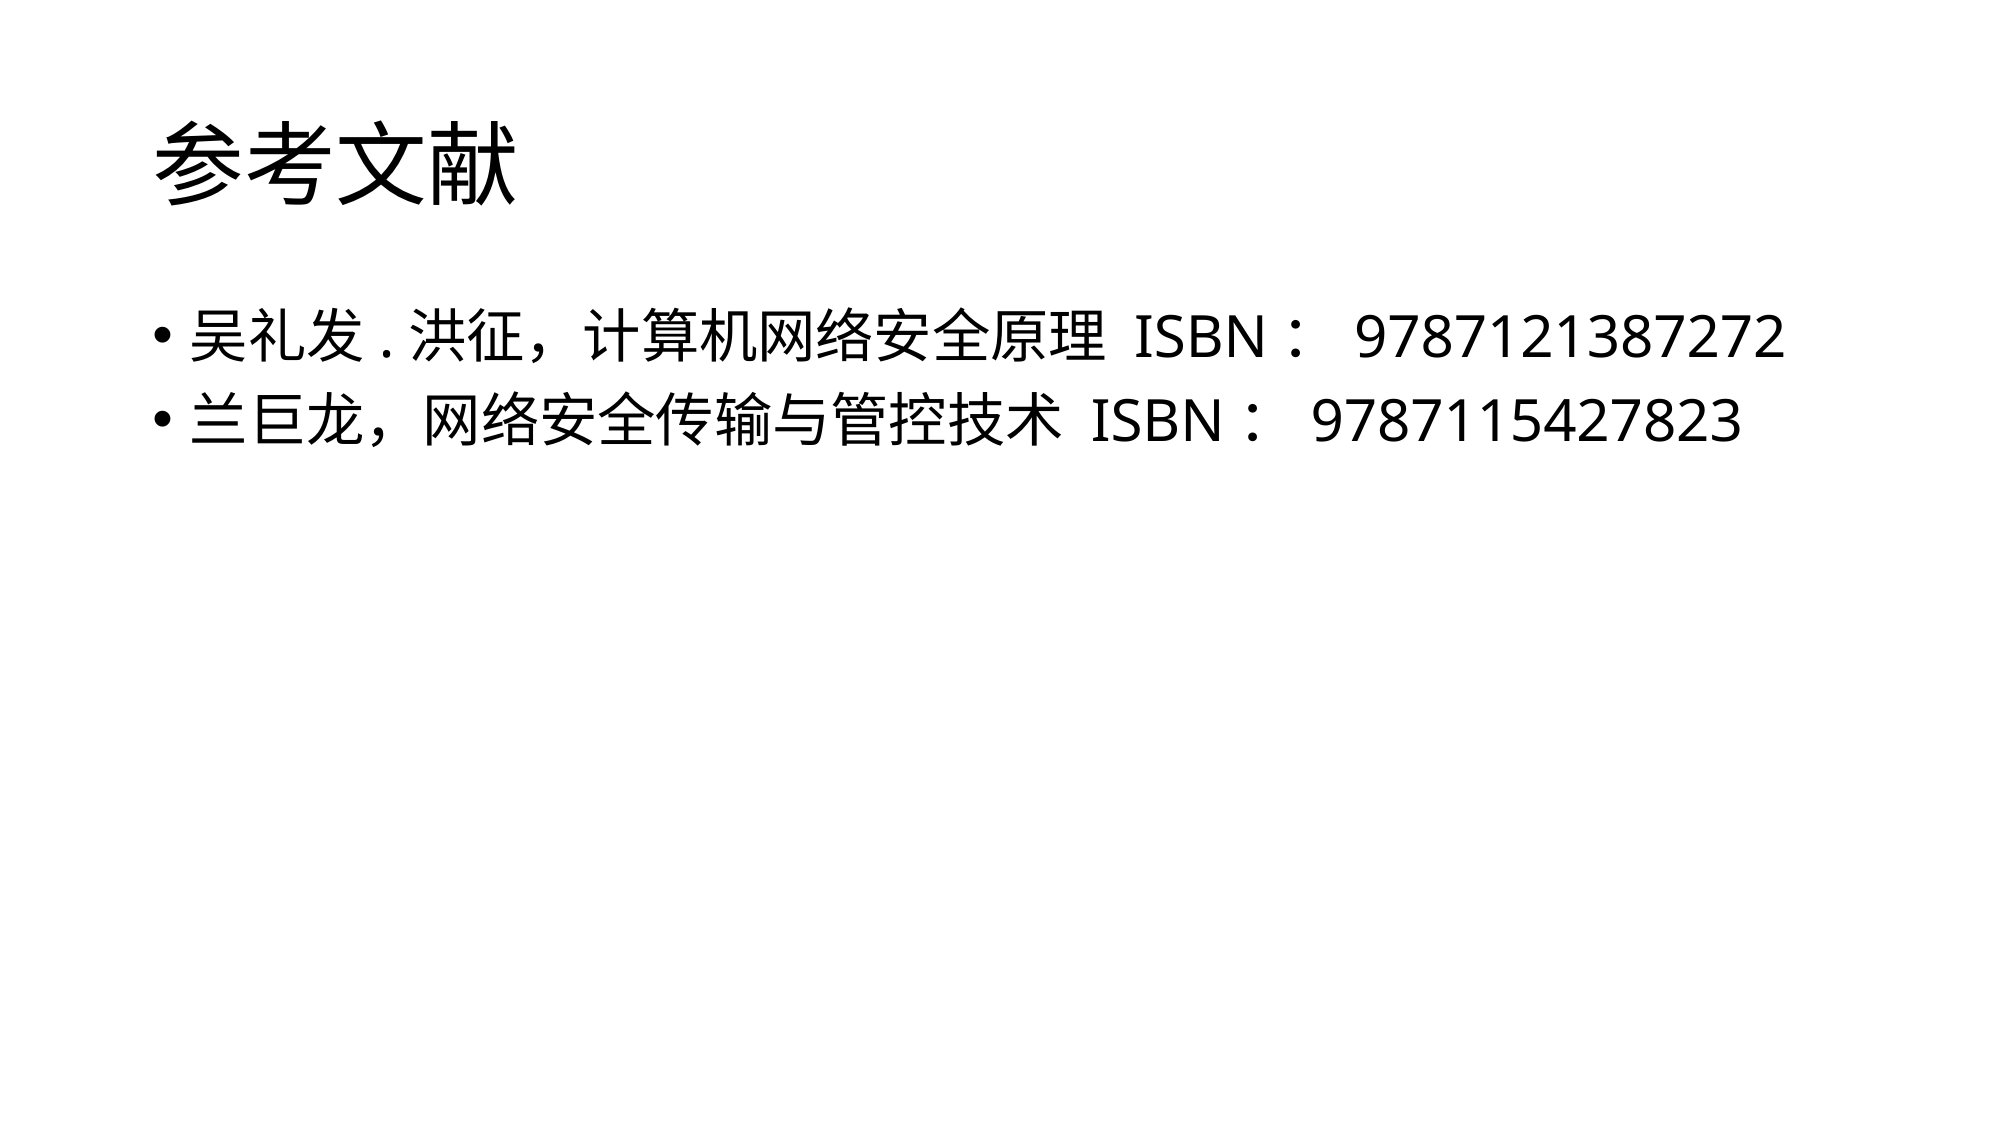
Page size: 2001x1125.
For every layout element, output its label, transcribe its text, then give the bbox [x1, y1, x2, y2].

title 参考文献 [137, 59, 1863, 278]
list 吴礼发.洪征，计算机网络安全原理 ISBN：9787121387272 兰巨龙，网络安全传输与管控技术 ISBN：9787115427823 [137, 299, 1863, 1014]
